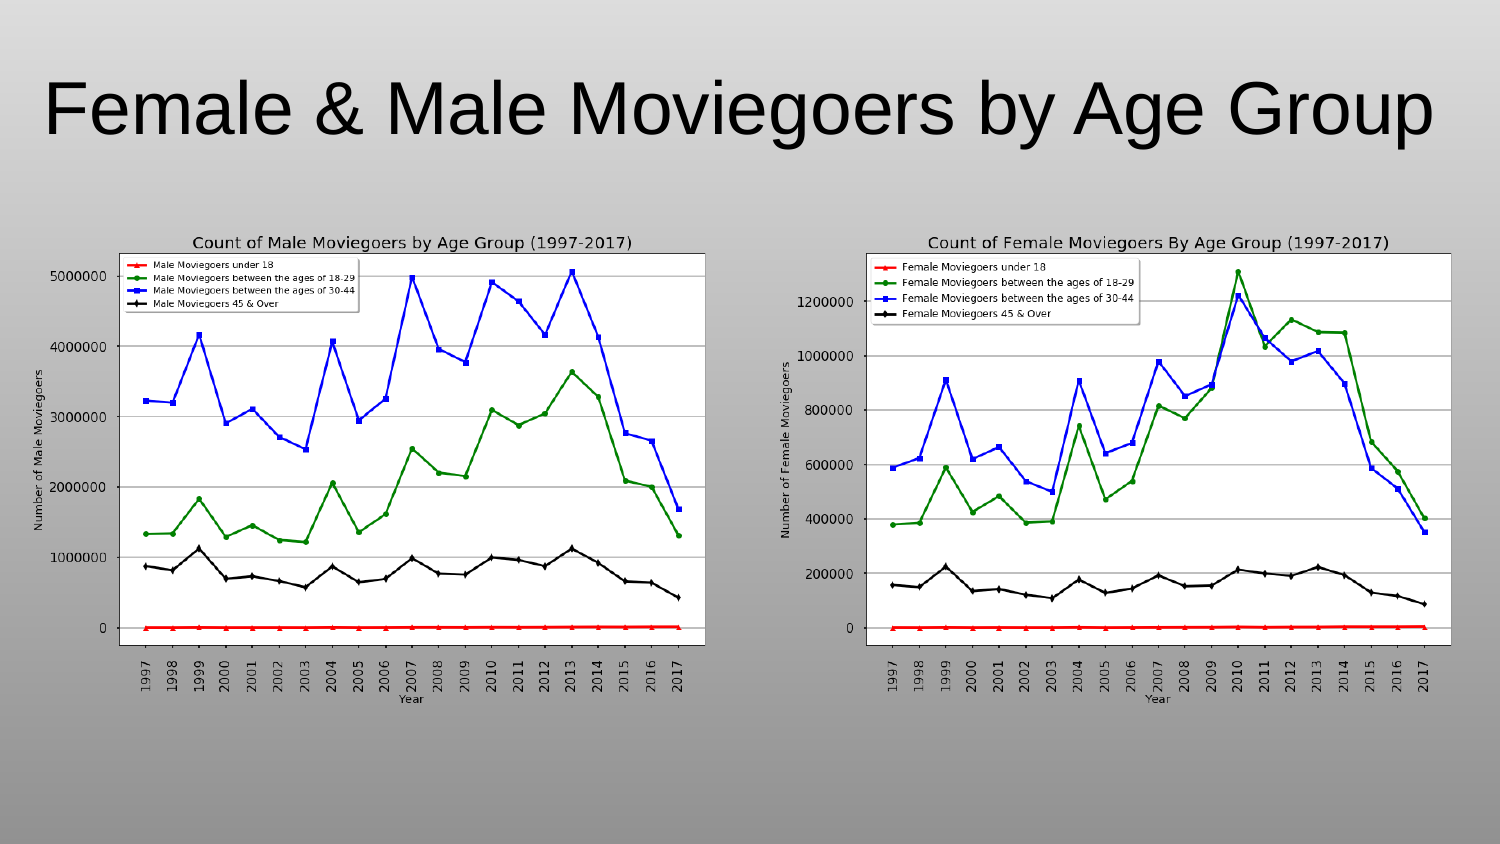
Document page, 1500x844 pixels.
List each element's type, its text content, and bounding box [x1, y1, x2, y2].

picture [775, 229, 1457, 711]
title Female & Male Moviegoers by Age Group [28, 33, 1458, 175]
picture [28, 229, 710, 711]
